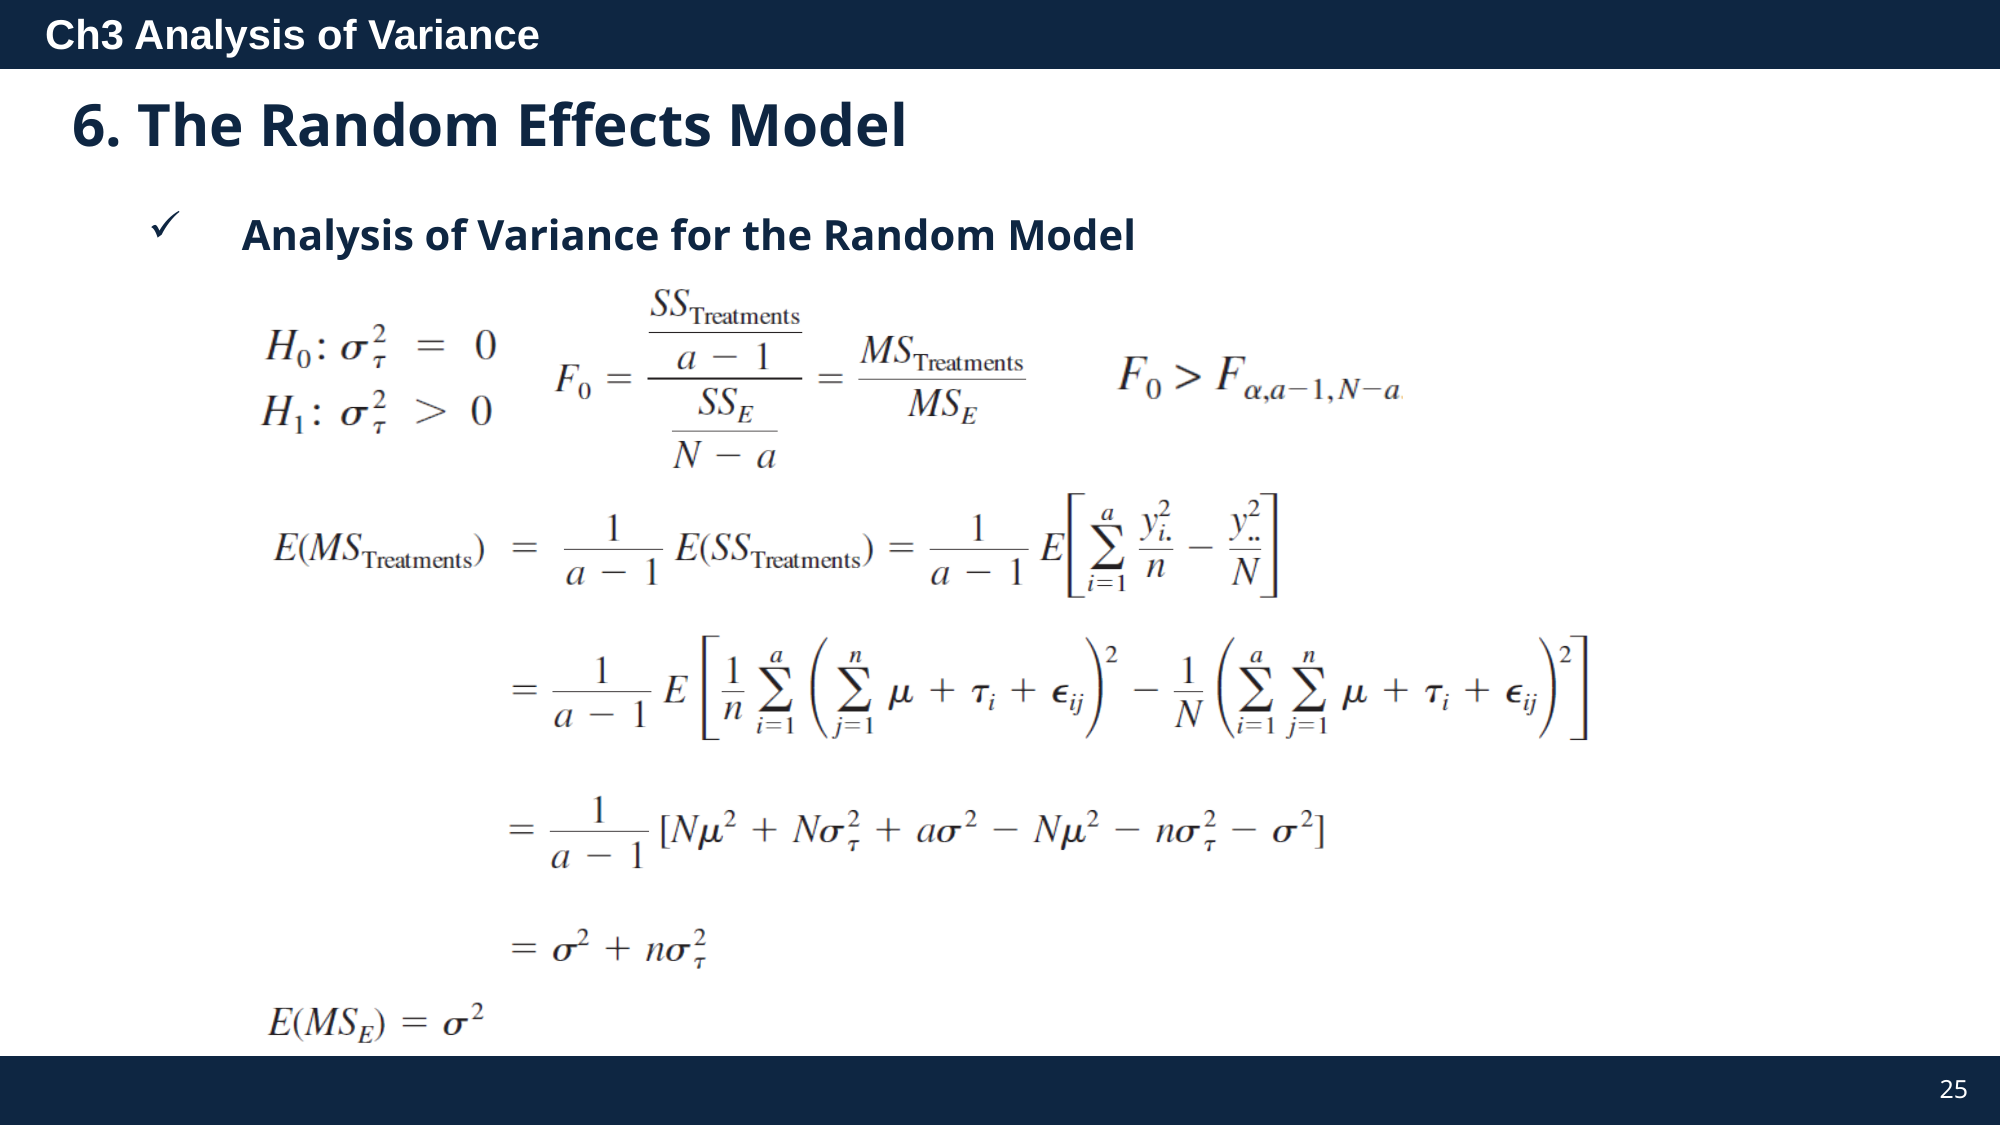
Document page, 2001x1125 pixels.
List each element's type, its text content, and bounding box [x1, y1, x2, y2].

slide_number 25 [1533, 1060, 1983, 1121]
text_box 6. The Random Effects Model [57, 80, 1295, 166]
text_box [262, 488, 1600, 986]
text_box Analysis of Variance for the Random Model [133, 201, 1773, 267]
picture [1115, 347, 1403, 409]
picture [540, 271, 1042, 488]
picture [262, 996, 499, 1051]
text_box Ch3 Analysis of Variance [30, 0, 613, 65]
picture [253, 317, 508, 447]
